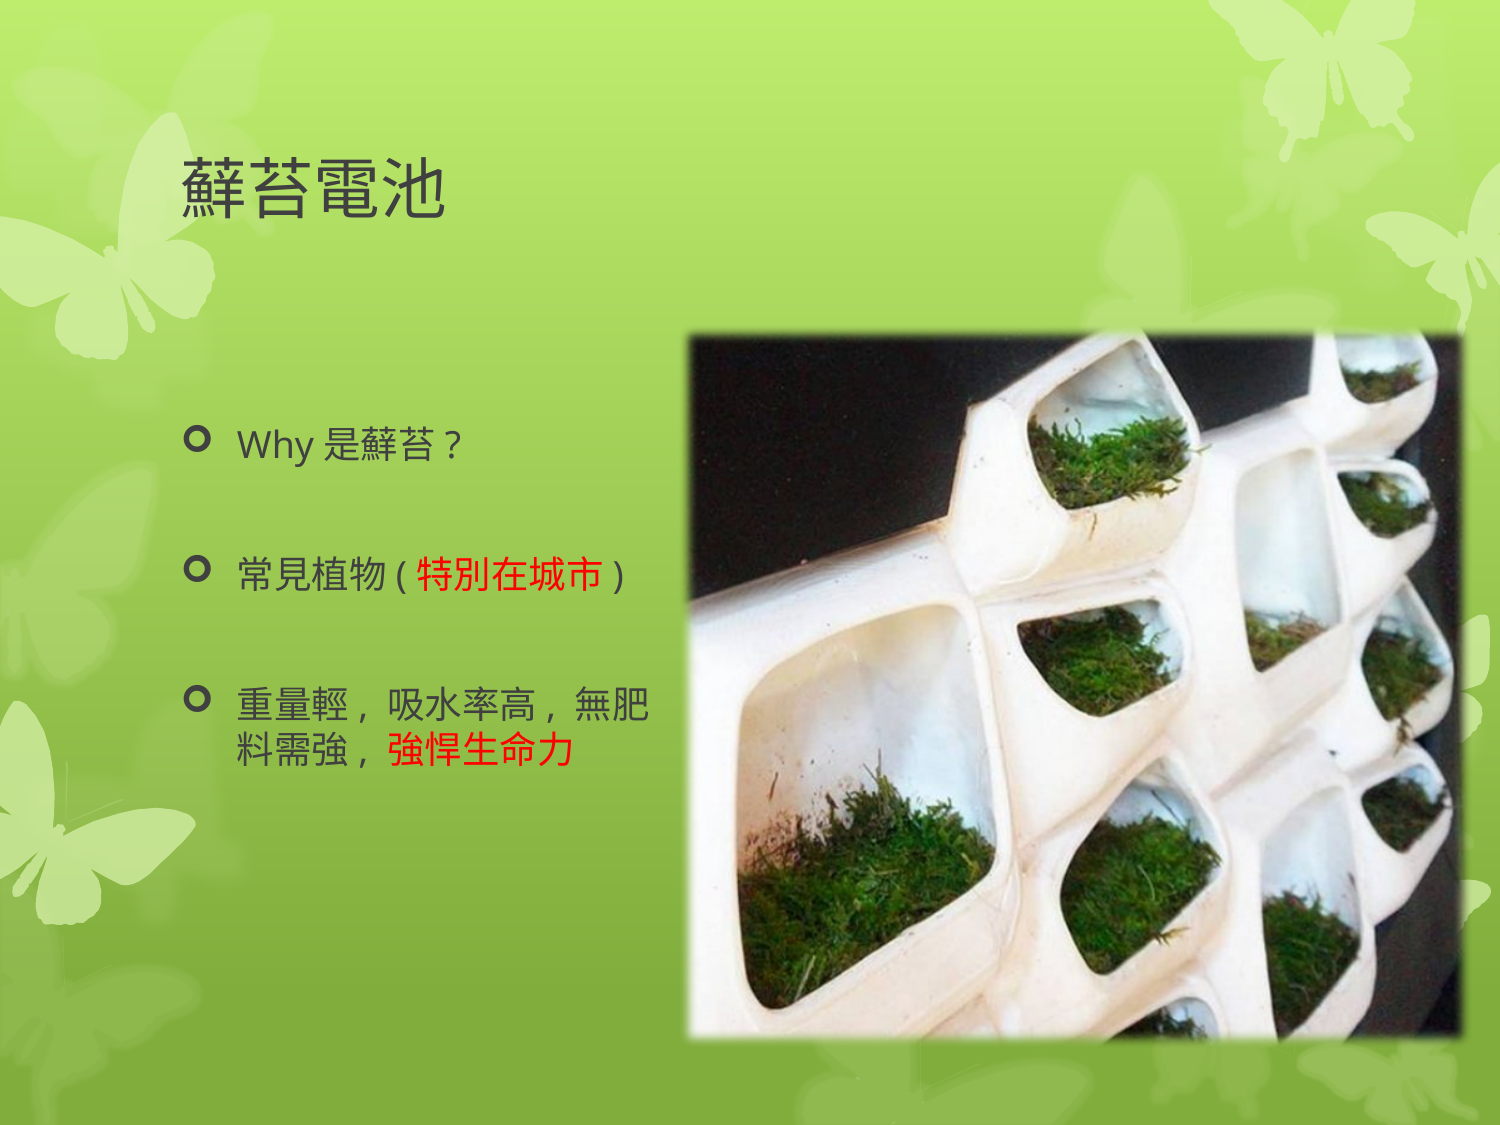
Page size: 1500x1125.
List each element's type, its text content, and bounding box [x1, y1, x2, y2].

list Why是蘚苔? 常見植物(特別在城市) 重量輕, 吸水率高, 無肥料需強, 強悍生命力 [165, 296, 668, 962]
title 蘚苔電池 [165, 110, 1335, 263]
picture [679, 325, 1472, 1048]
